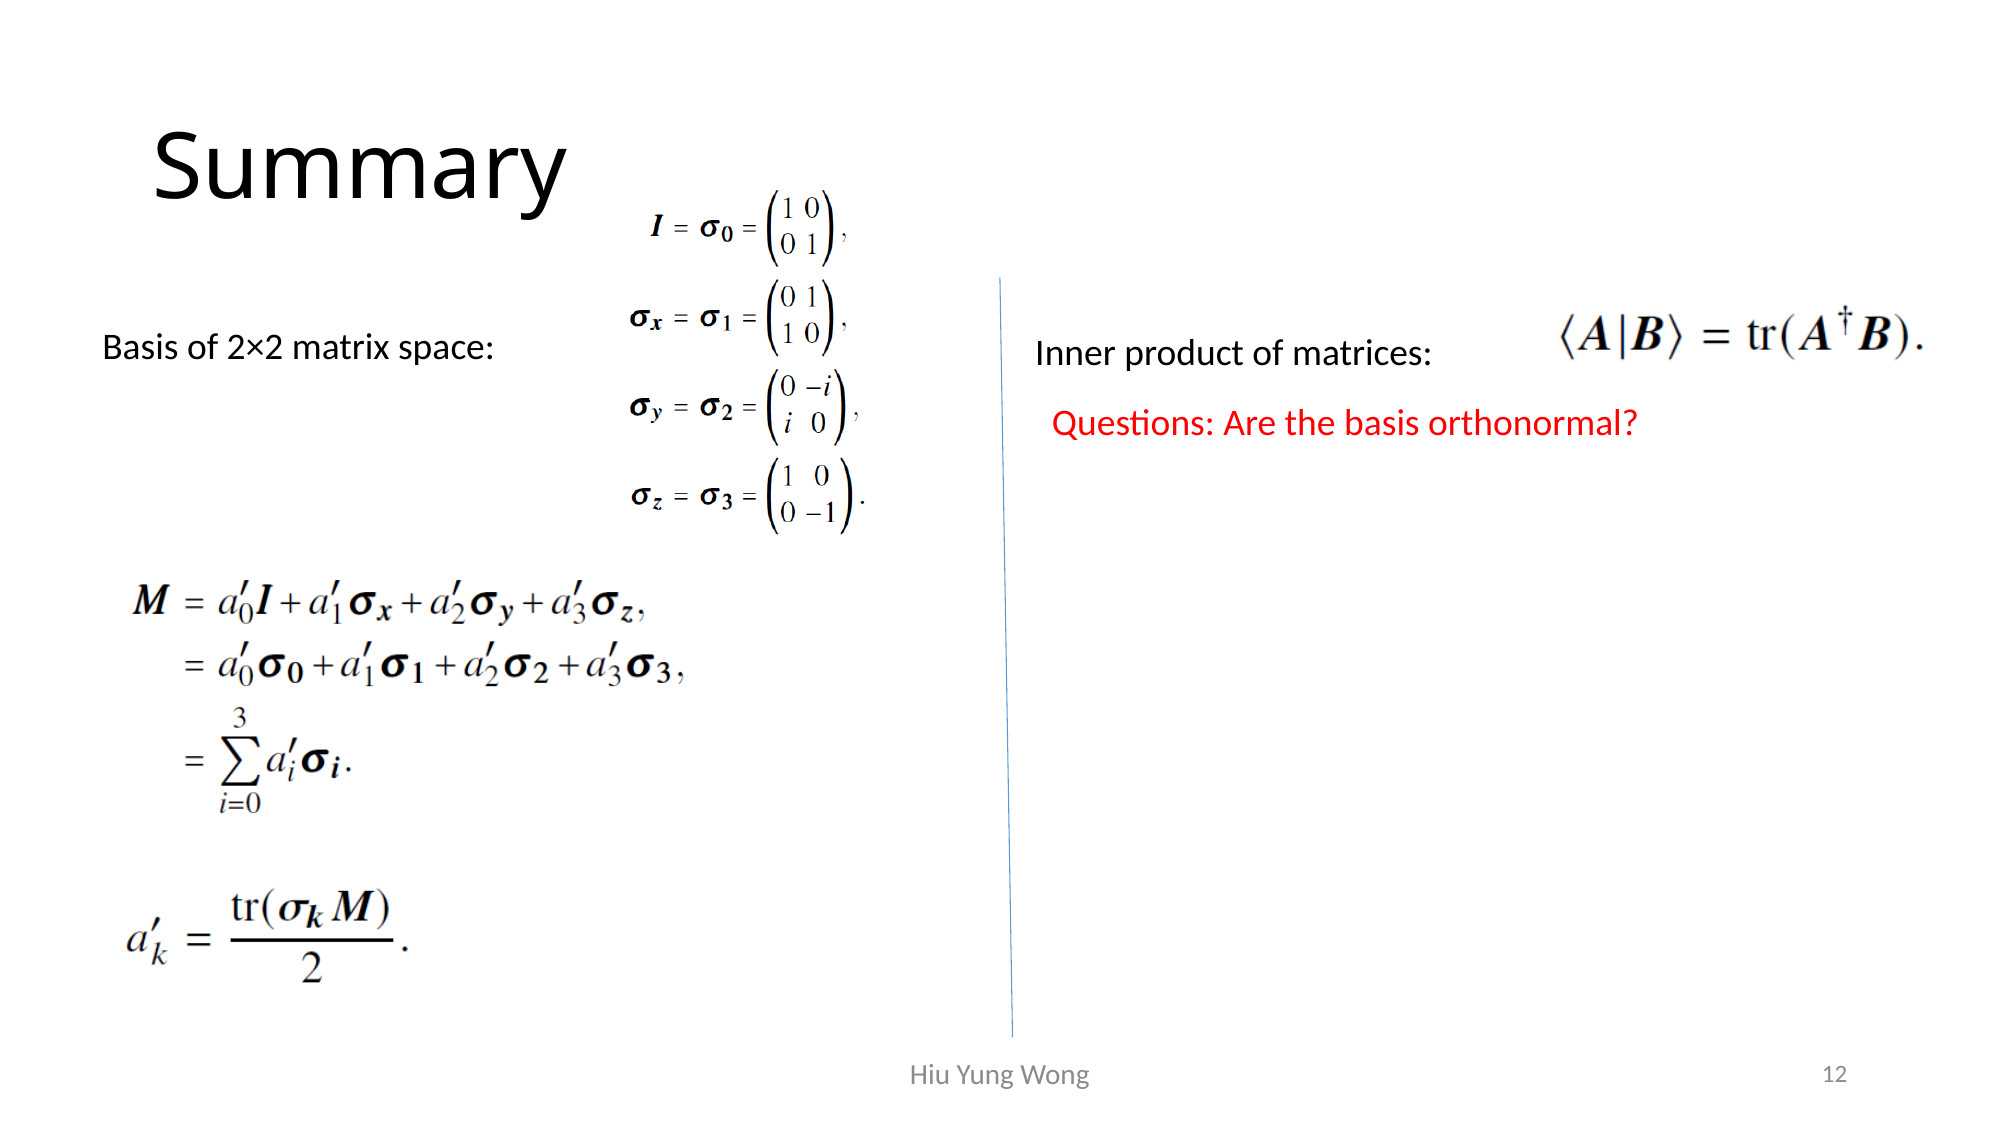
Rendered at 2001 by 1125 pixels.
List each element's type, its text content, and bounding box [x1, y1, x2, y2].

picture [1527, 289, 1937, 375]
picture [87, 556, 704, 836]
text_box Questions: Are the basis orthonormal? [1037, 391, 1826, 451]
title Summary [137, 59, 1863, 278]
footer Hiu Yung Wong [662, 1042, 1338, 1103]
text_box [1004, 284, 1013, 1038]
picture [74, 866, 429, 1005]
slide_number 12 [1412, 1042, 1863, 1103]
picture [614, 147, 873, 537]
text_box Basis of 2×2 matrix space: [87, 314, 614, 375]
text_box Inner product of matrices: [1020, 320, 1553, 380]
